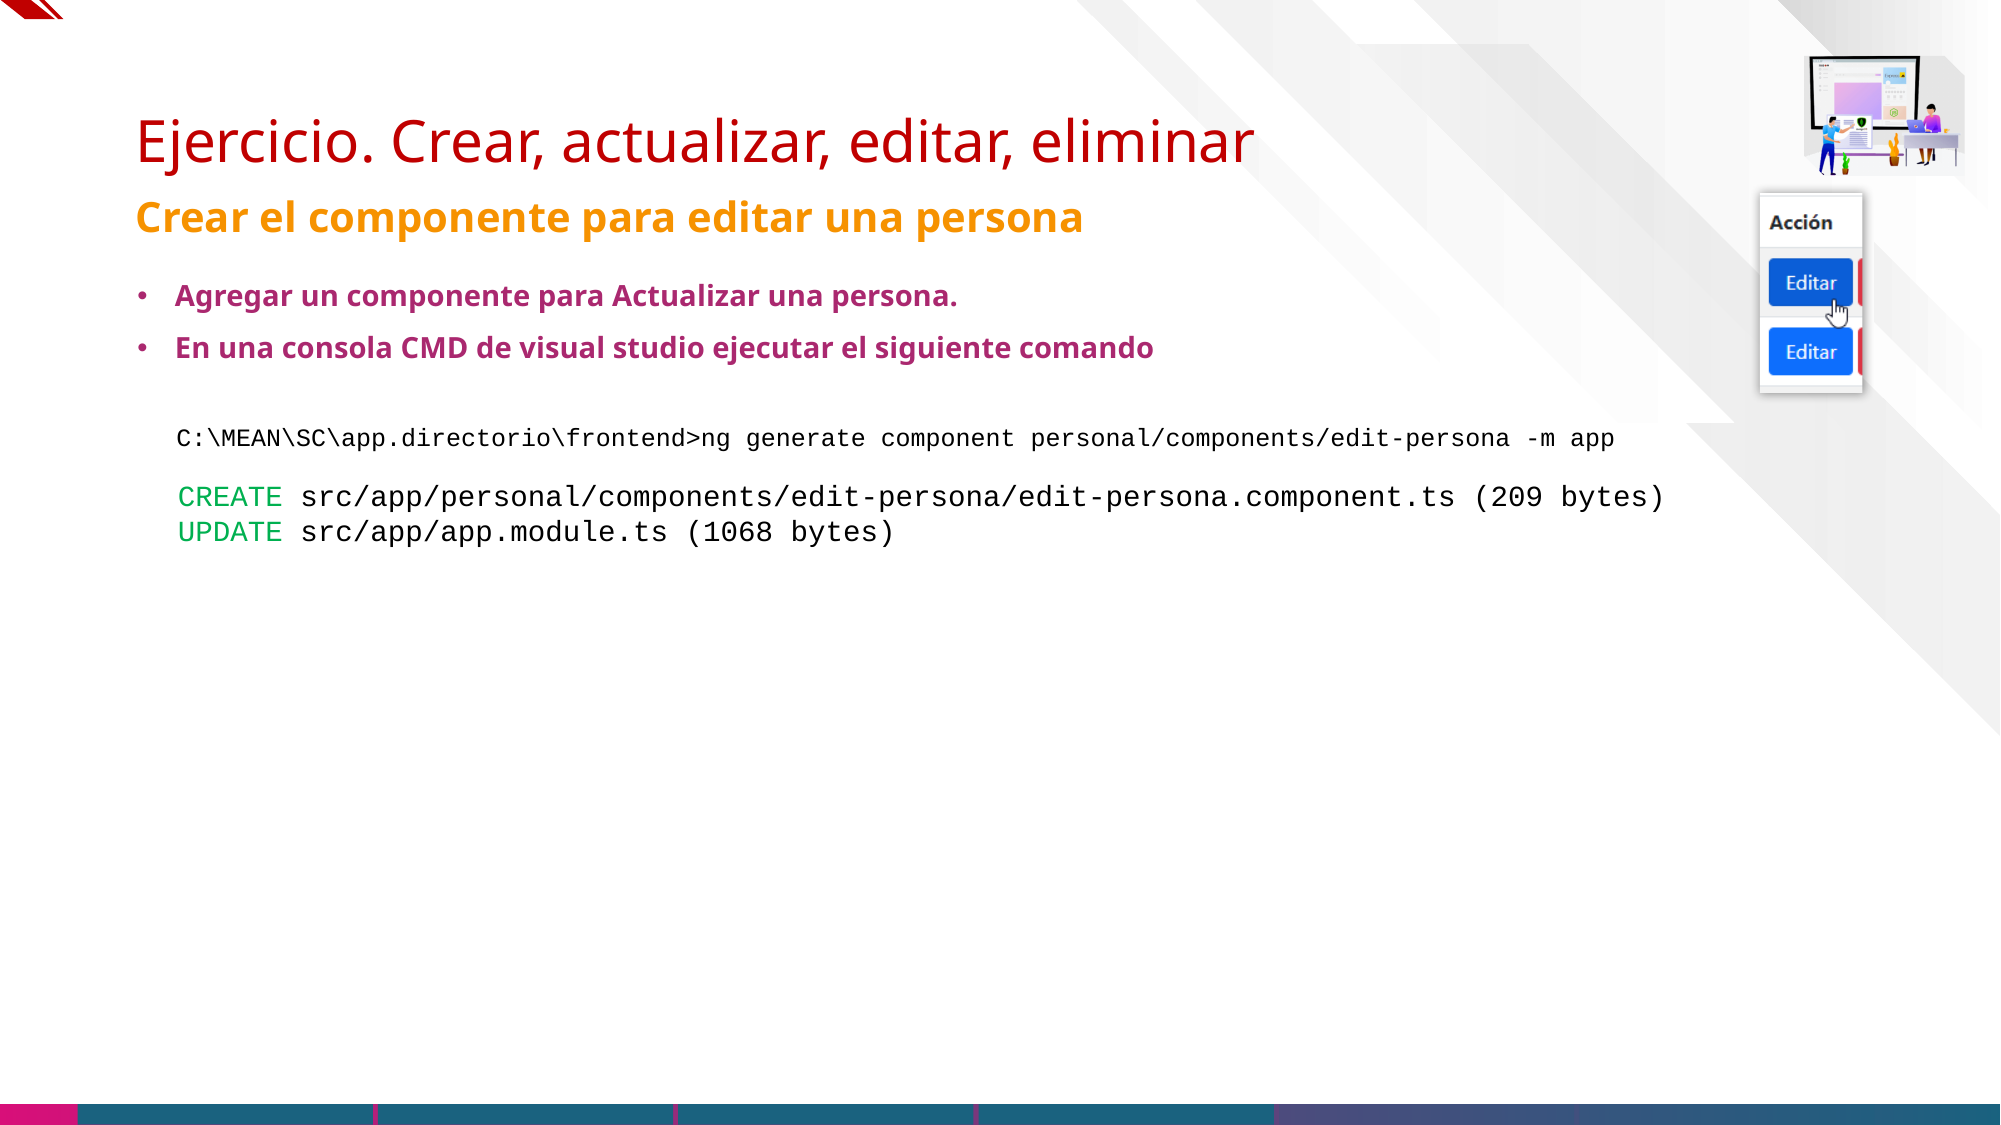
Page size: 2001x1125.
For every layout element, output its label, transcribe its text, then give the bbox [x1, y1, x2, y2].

picture [1804, 55, 1965, 176]
title Ejercicio. Crear, actualizar, editar, eliminar [135, 112, 1764, 176]
picture [1759, 193, 1863, 393]
list Crear el componente para editar una persona [135, 191, 1755, 255]
list Agregar un componente para Actualizar una persona. En una consola CMD de visual studio ejecutar el siguiente comando [137, 271, 1753, 375]
list C:\MEAN\SC\app.directorio\frontend>ng generate component personal/components/edit-persona -m app [161, 414, 1764, 471]
text_box CREATE src/app/personal/components/edit-persona/edit-persona.component.ts (209 bytes) UPDATE src/app/app.module.ts (1068 bytes) [162, 470, 1873, 575]
